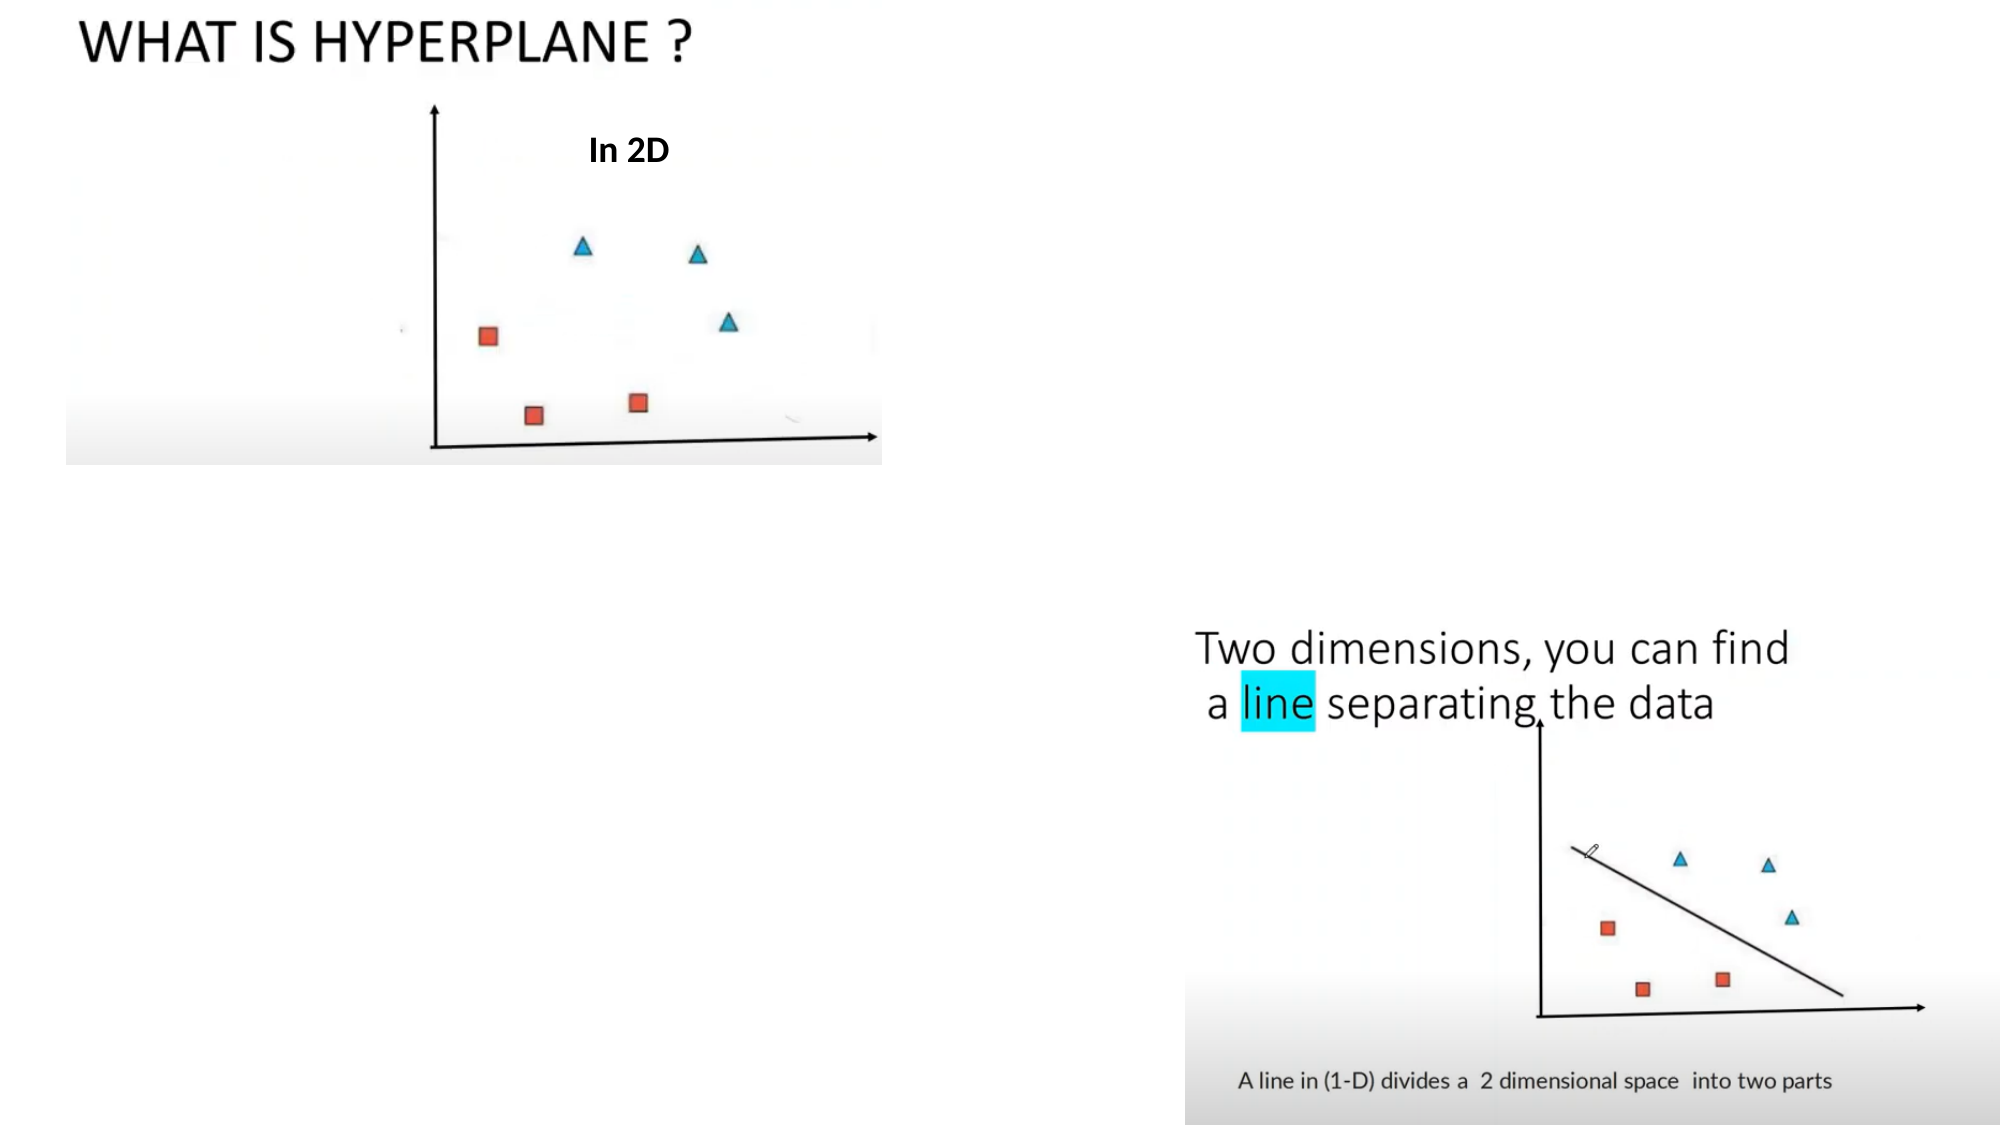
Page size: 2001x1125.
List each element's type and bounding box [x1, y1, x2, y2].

picture [1185, 620, 2000, 1125]
picture [66, 0, 882, 465]
